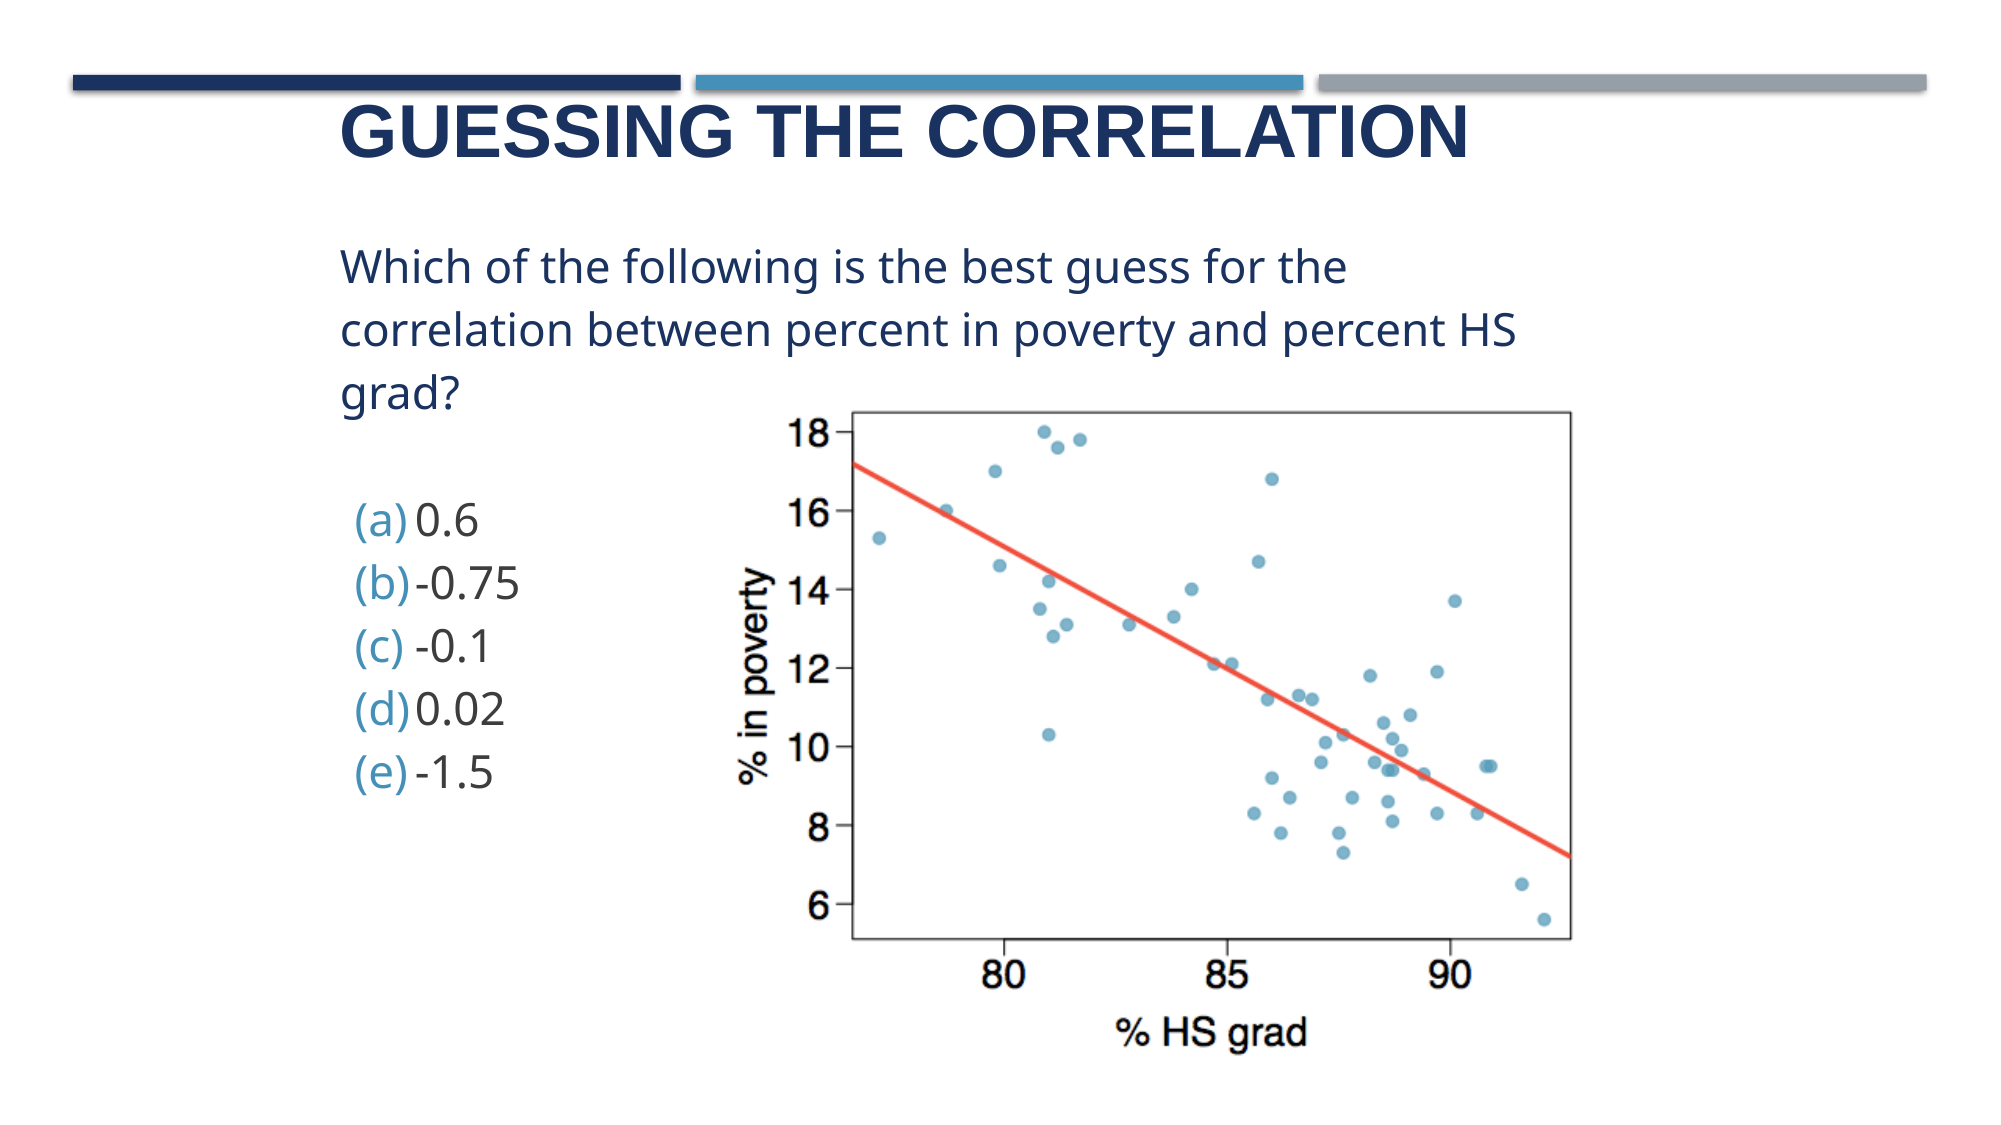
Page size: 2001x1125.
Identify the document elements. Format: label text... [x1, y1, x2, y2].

picture [724, 399, 1581, 1065]
list Which of the following is the best guess for the correlation between percent in poverty and percent HS grad? 0.6 -0.75 -0.1 0.02 -1.5 [325, 214, 1609, 893]
title Guessing the correlation [324, 0, 1675, 188]
